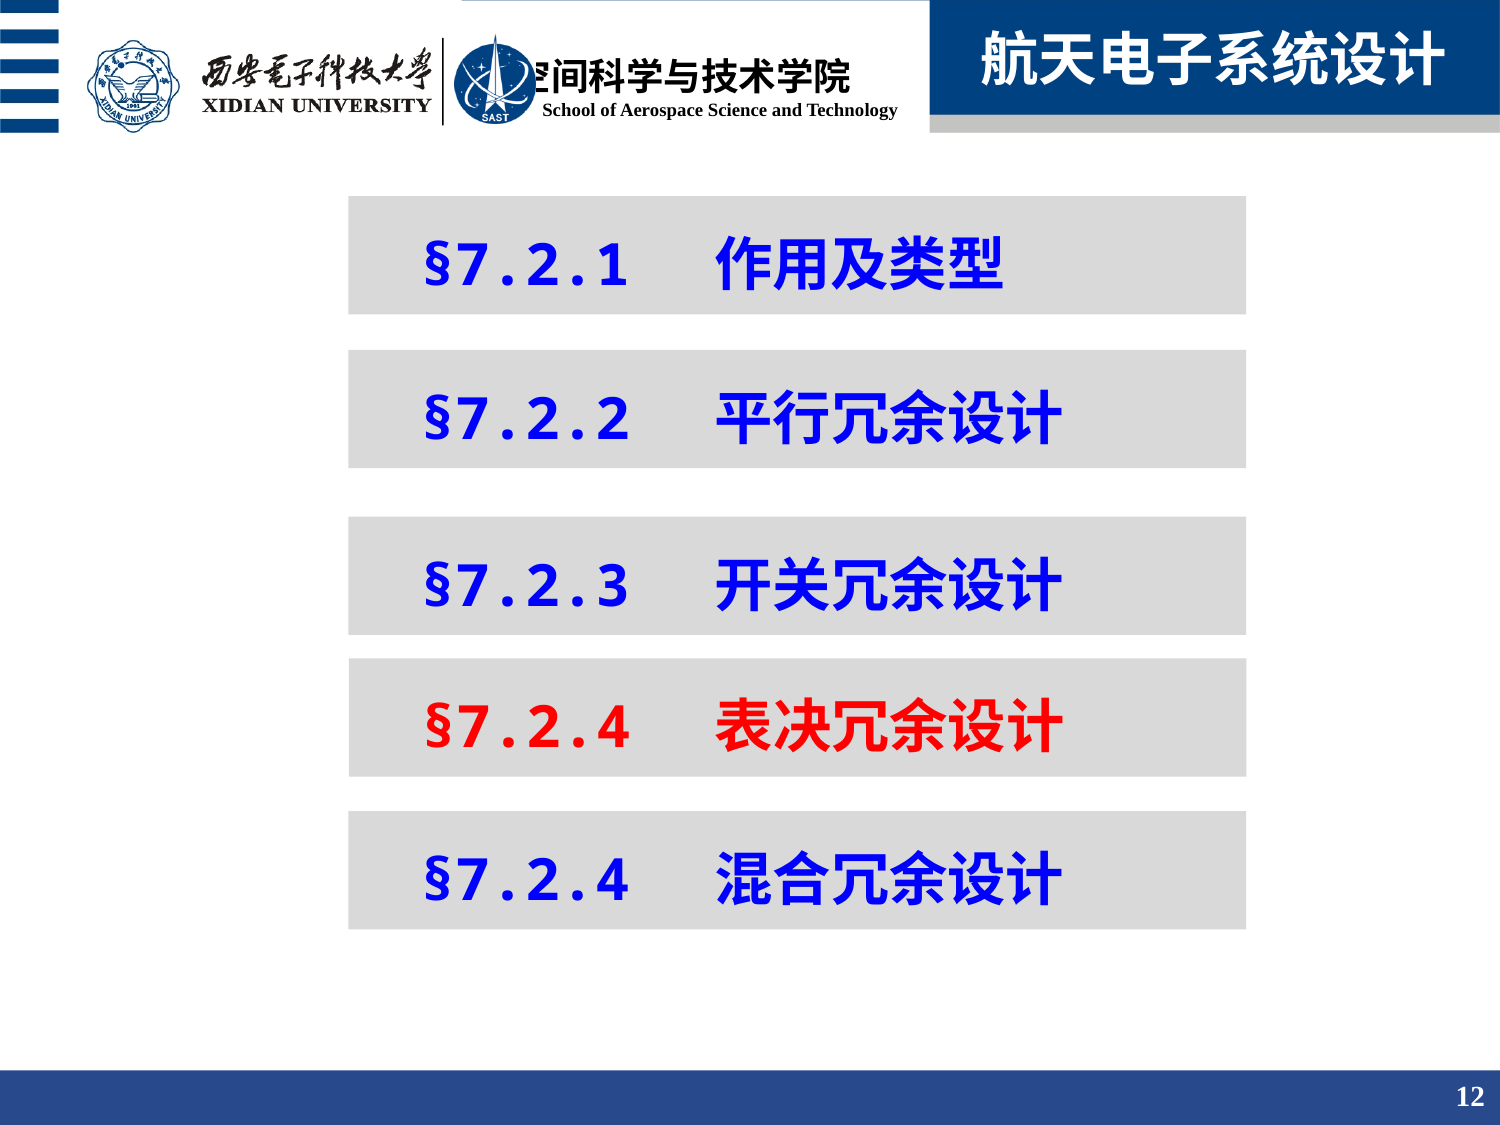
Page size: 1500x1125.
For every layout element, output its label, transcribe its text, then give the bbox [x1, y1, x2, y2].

text_box [346, 194, 1248, 316]
text_box [346, 348, 1248, 470]
text_box §7.2.2 平行冗余设计 [405, 373, 1079, 459]
text_box [346, 515, 1248, 637]
picture [0, 0, 1500, 1070]
text_box §7.2.1 作用及类型 [405, 219, 1021, 305]
text_box 航天电子系统设计 [927, 0, 1500, 114]
text_box §7.2.4 表决冗余设计 [406, 682, 1080, 767]
text_box §7.2.3 开关冗余设计 [405, 540, 1079, 626]
text_box [346, 809, 1248, 931]
text_box §7.2.4 混合冗余设计 [405, 834, 1079, 920]
text_box [347, 656, 1249, 779]
